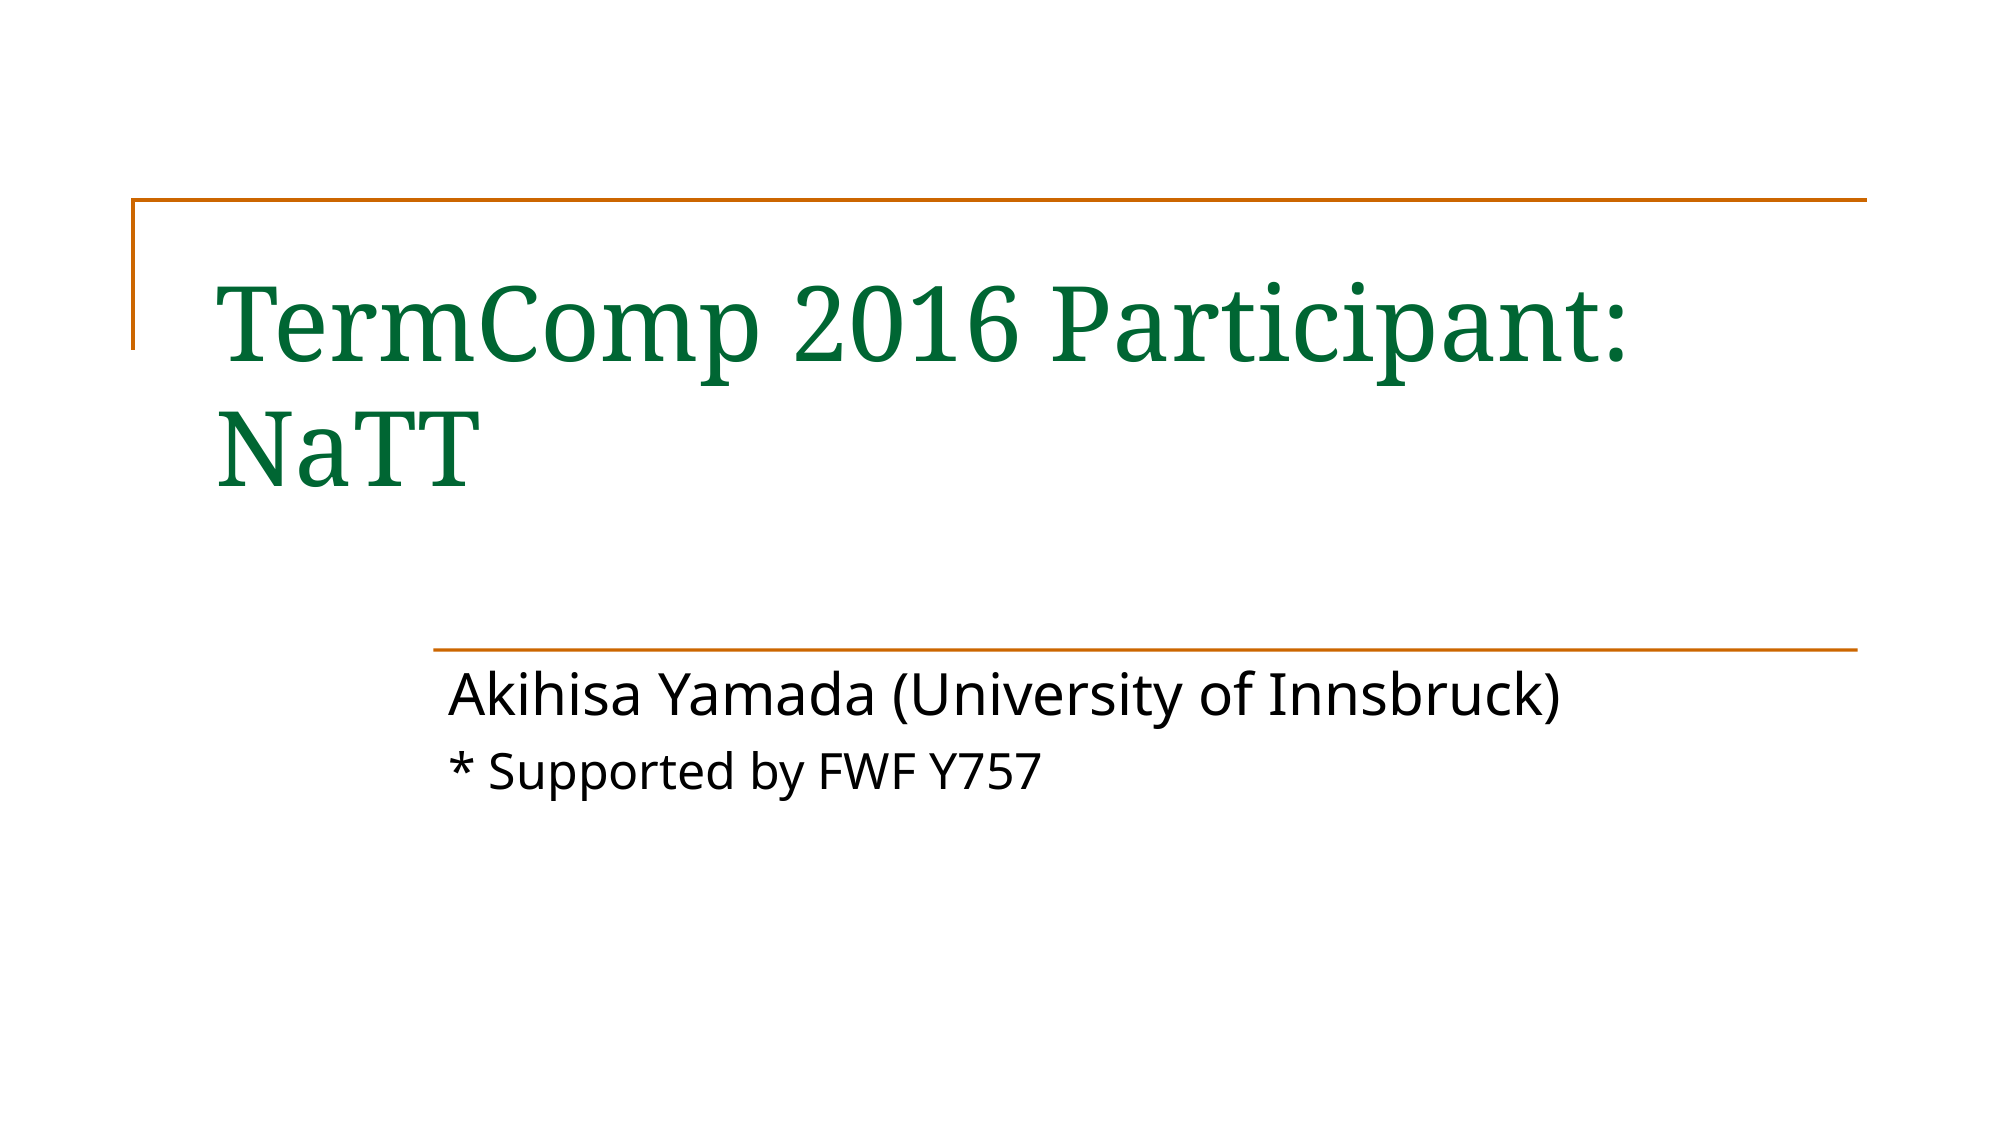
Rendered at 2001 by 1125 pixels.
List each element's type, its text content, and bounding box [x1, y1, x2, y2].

subtitle Akihisa Yamada (University of Innsbruck) * Supported by FWF Y757 [433, 650, 1867, 938]
title TermComp 2016 Participant: NaTT [200, 249, 1868, 538]
